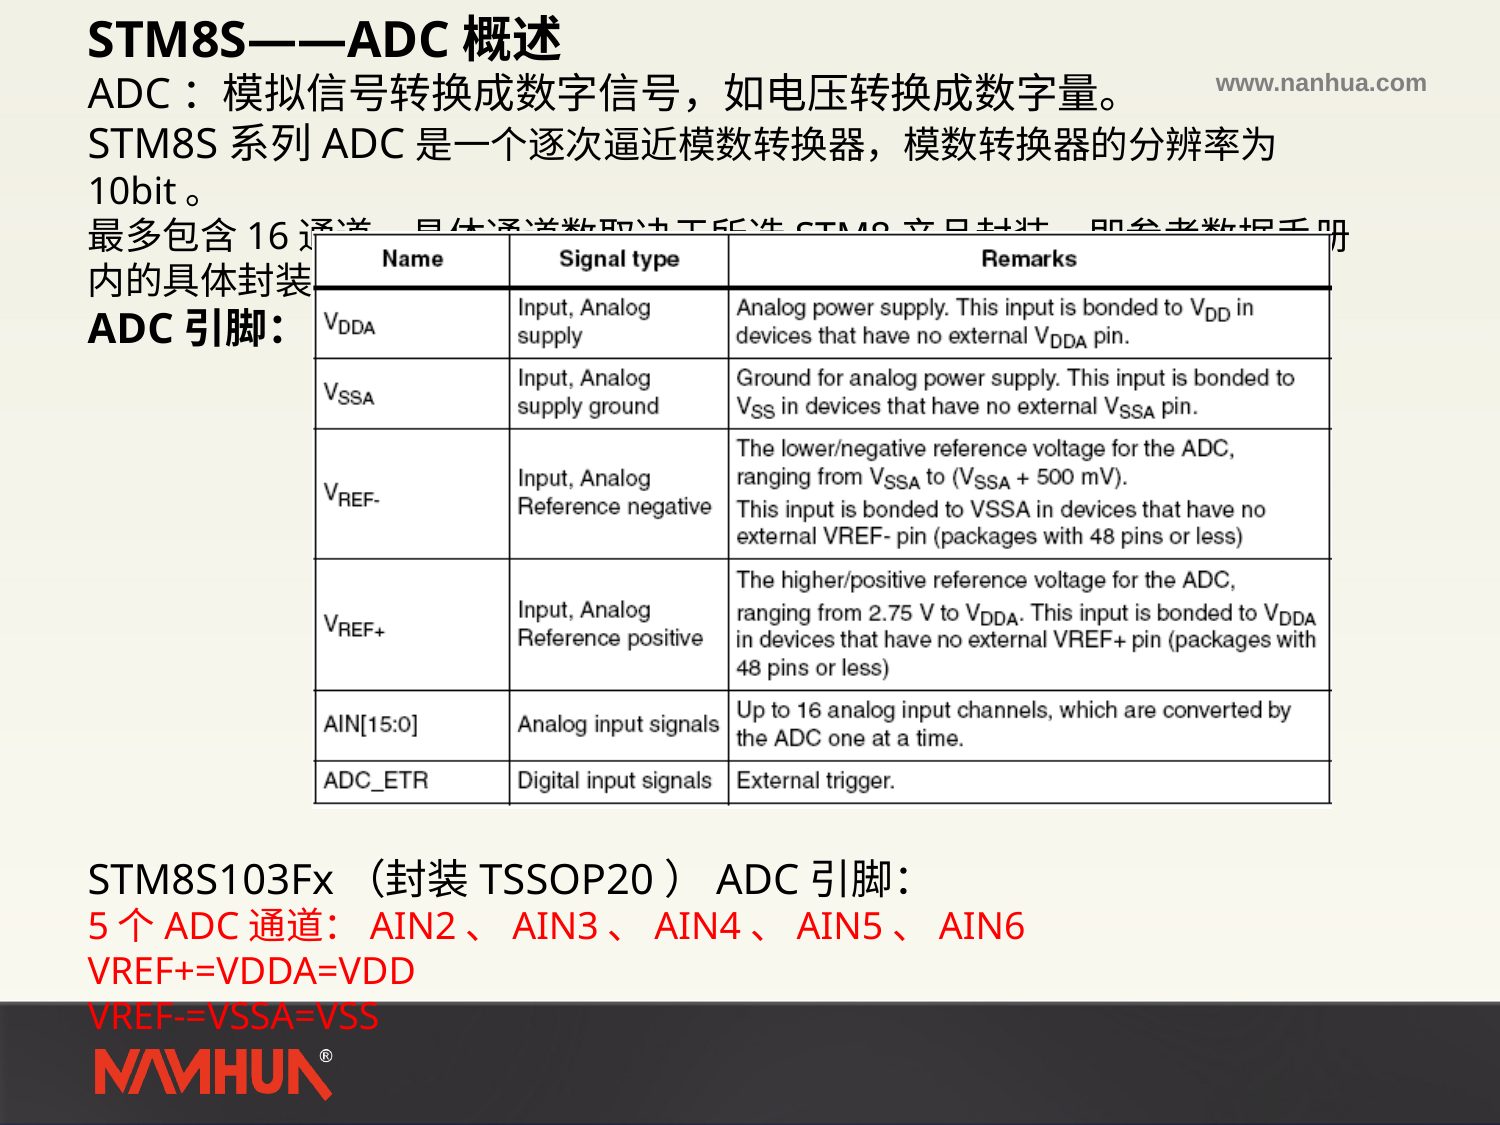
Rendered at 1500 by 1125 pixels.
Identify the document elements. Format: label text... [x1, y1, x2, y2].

picture [0, 0, 1500, 1125]
picture [312, 231, 1332, 809]
text_box STM8S——ADC概述 ADC：模拟信号转换成数字信号，如电压转换成数字量。 STM8S系列ADC是一个逐次逼近模数转换器，模数转换器的分辨率为10bit。 最多包含16通道，具体通道数取决于所选STM8产品封装，即参考数据手册内的具体封装。 ADC引脚： STM8S103Fx（封装TSSOP20）ADC引脚： 5个ADC通道：AIN2、AIN3、AIN4、AIN5、AIN6 VREF+=VDDA=VDD VREF-=VSSA=VSS [72, 0, 1369, 1045]
